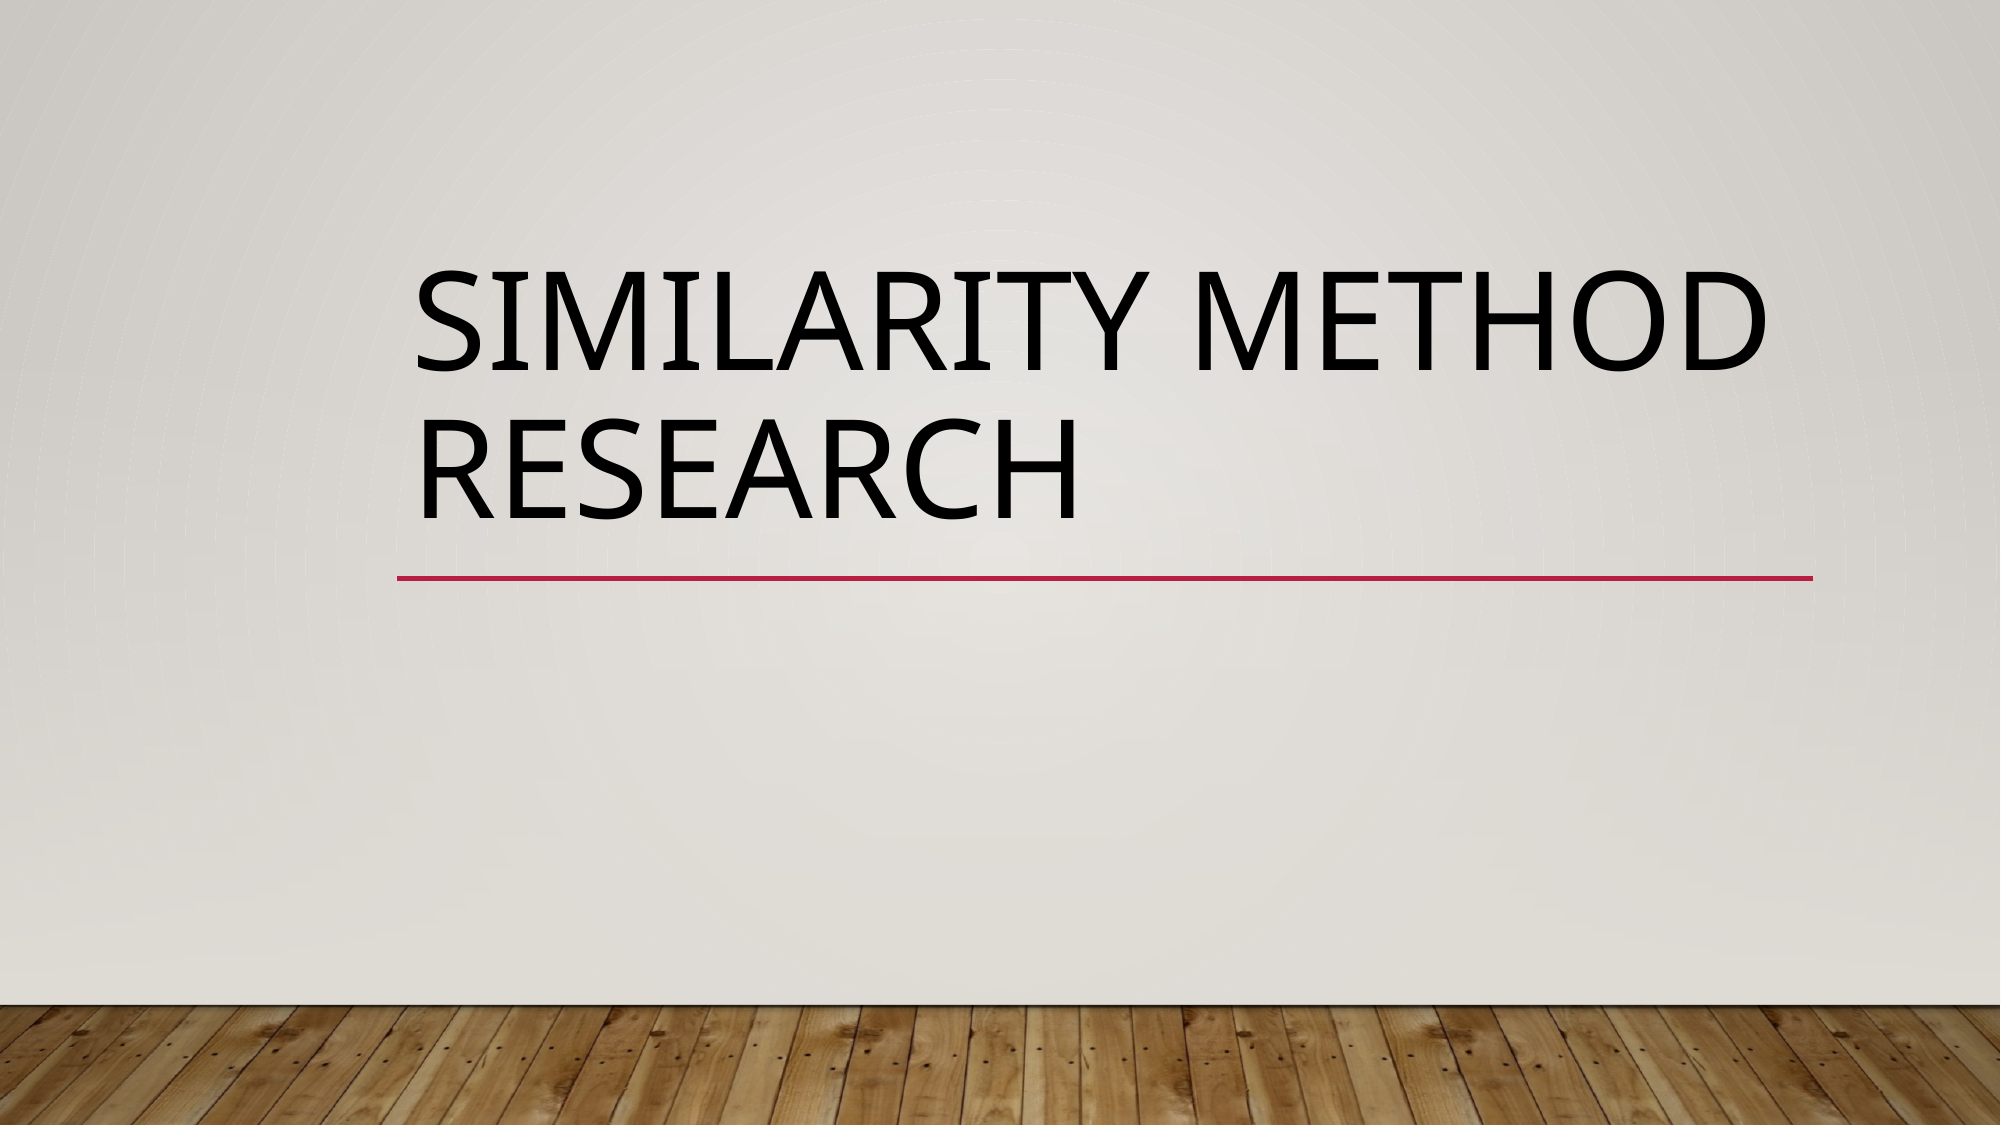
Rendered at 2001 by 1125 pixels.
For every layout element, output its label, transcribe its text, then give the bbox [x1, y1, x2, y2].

picture [0, 1005, 2000, 1125]
title Similarity Method Research [396, 131, 1814, 549]
